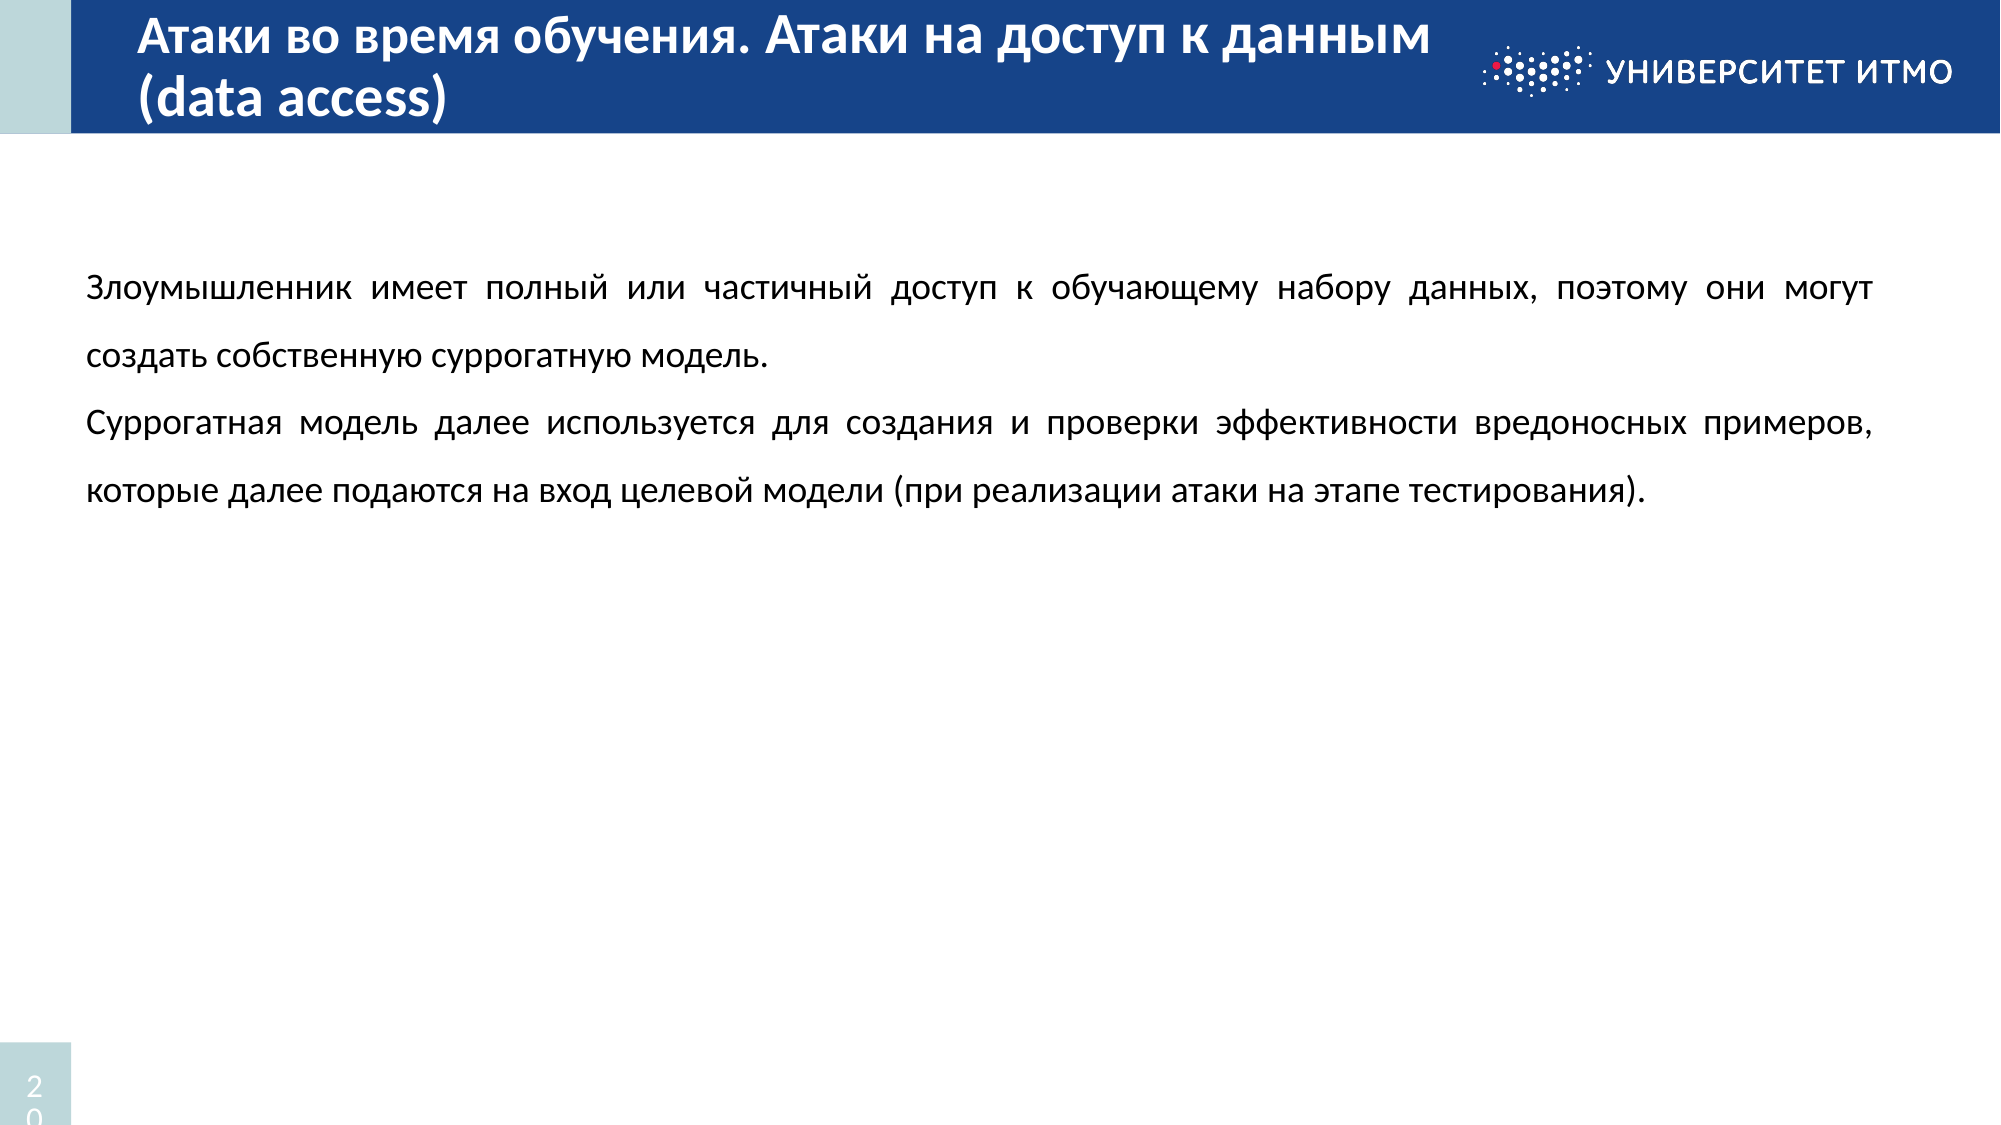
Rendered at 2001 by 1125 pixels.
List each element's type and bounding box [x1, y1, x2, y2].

text_box [0, 0, 2000, 1125]
